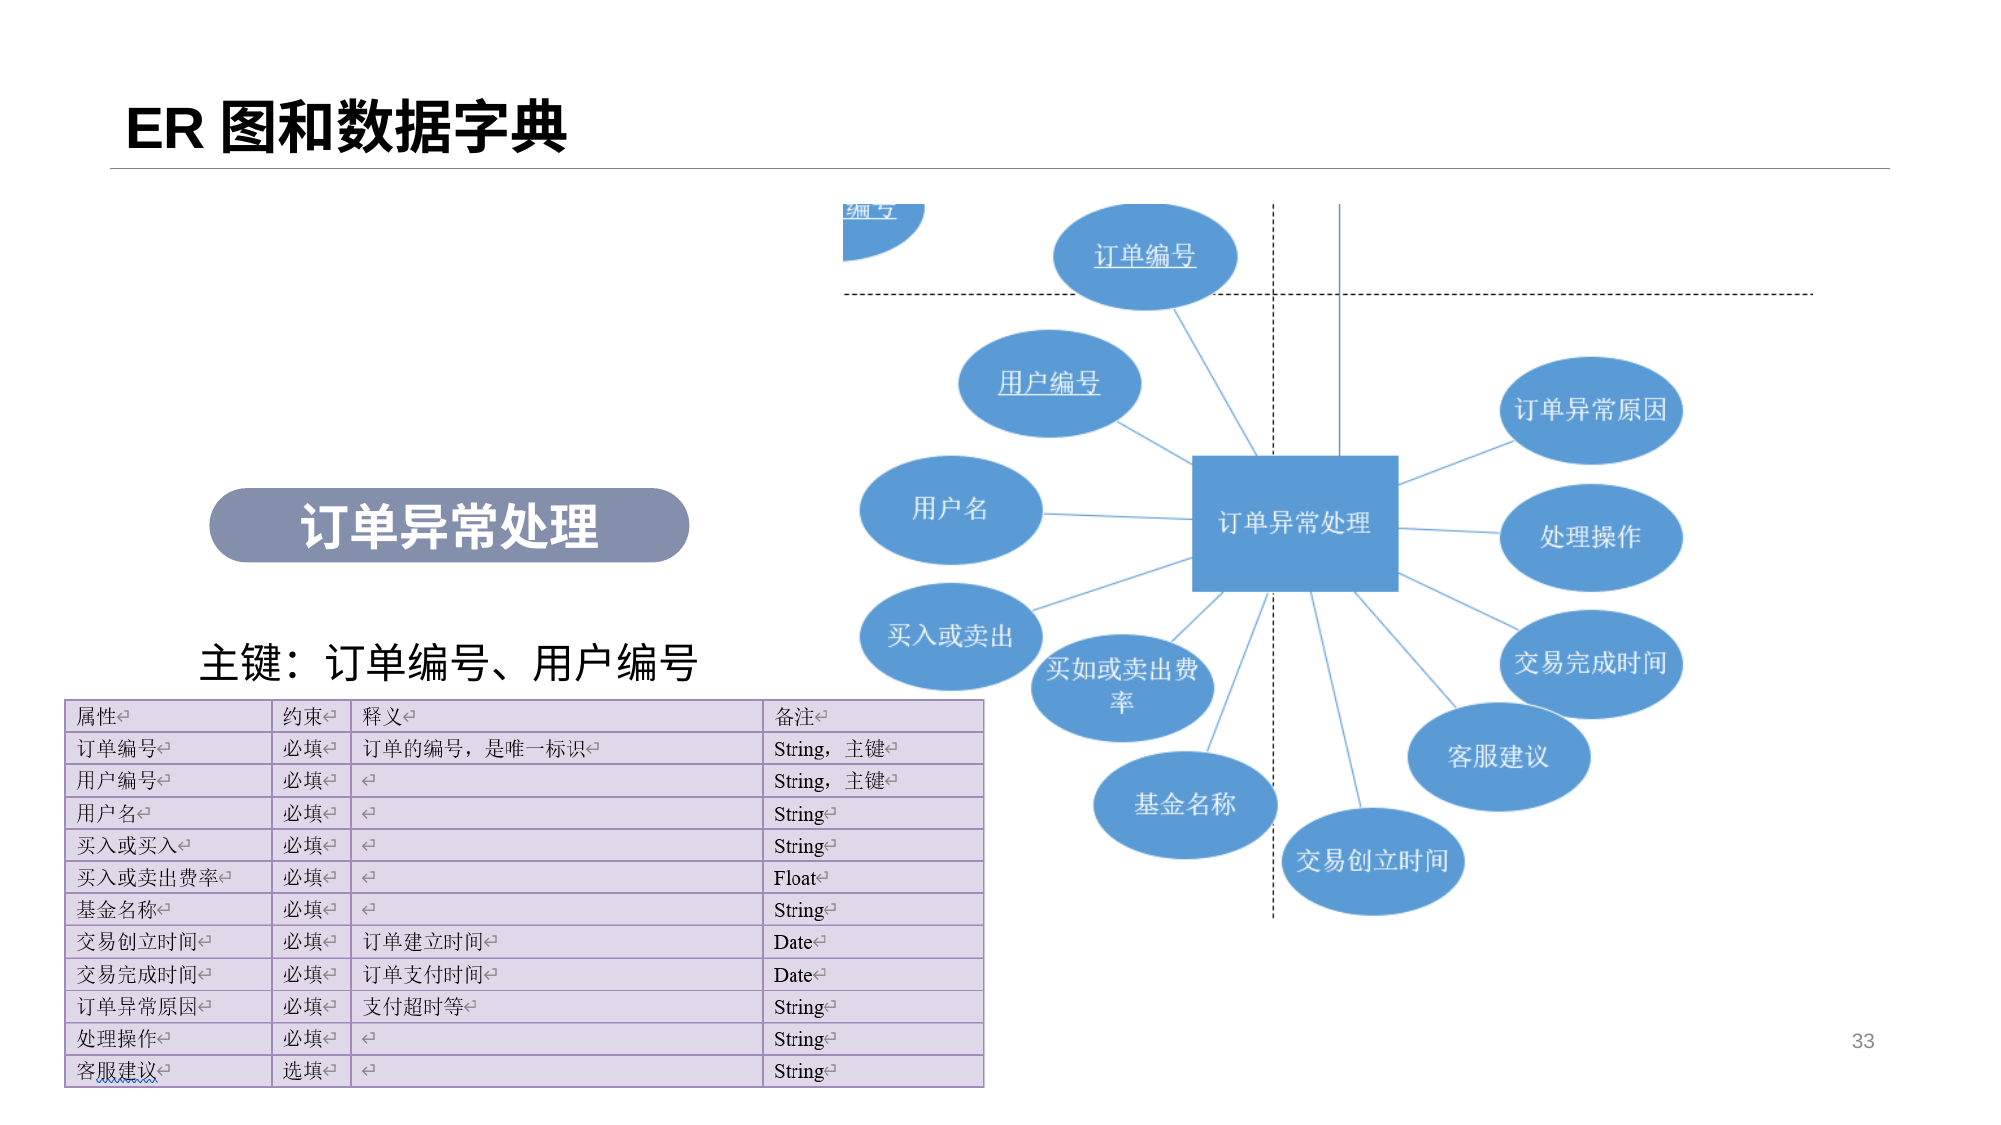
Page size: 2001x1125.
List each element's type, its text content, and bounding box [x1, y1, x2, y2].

slide_number 33 [1412, 1023, 1890, 1058]
text_box 订单异常处理 [209, 488, 690, 563]
title ER图和数据字典 [109, 0, 1890, 169]
picture [60, 204, 1813, 1090]
text_box 主键：订单编号、用户编号 [184, 628, 715, 694]
